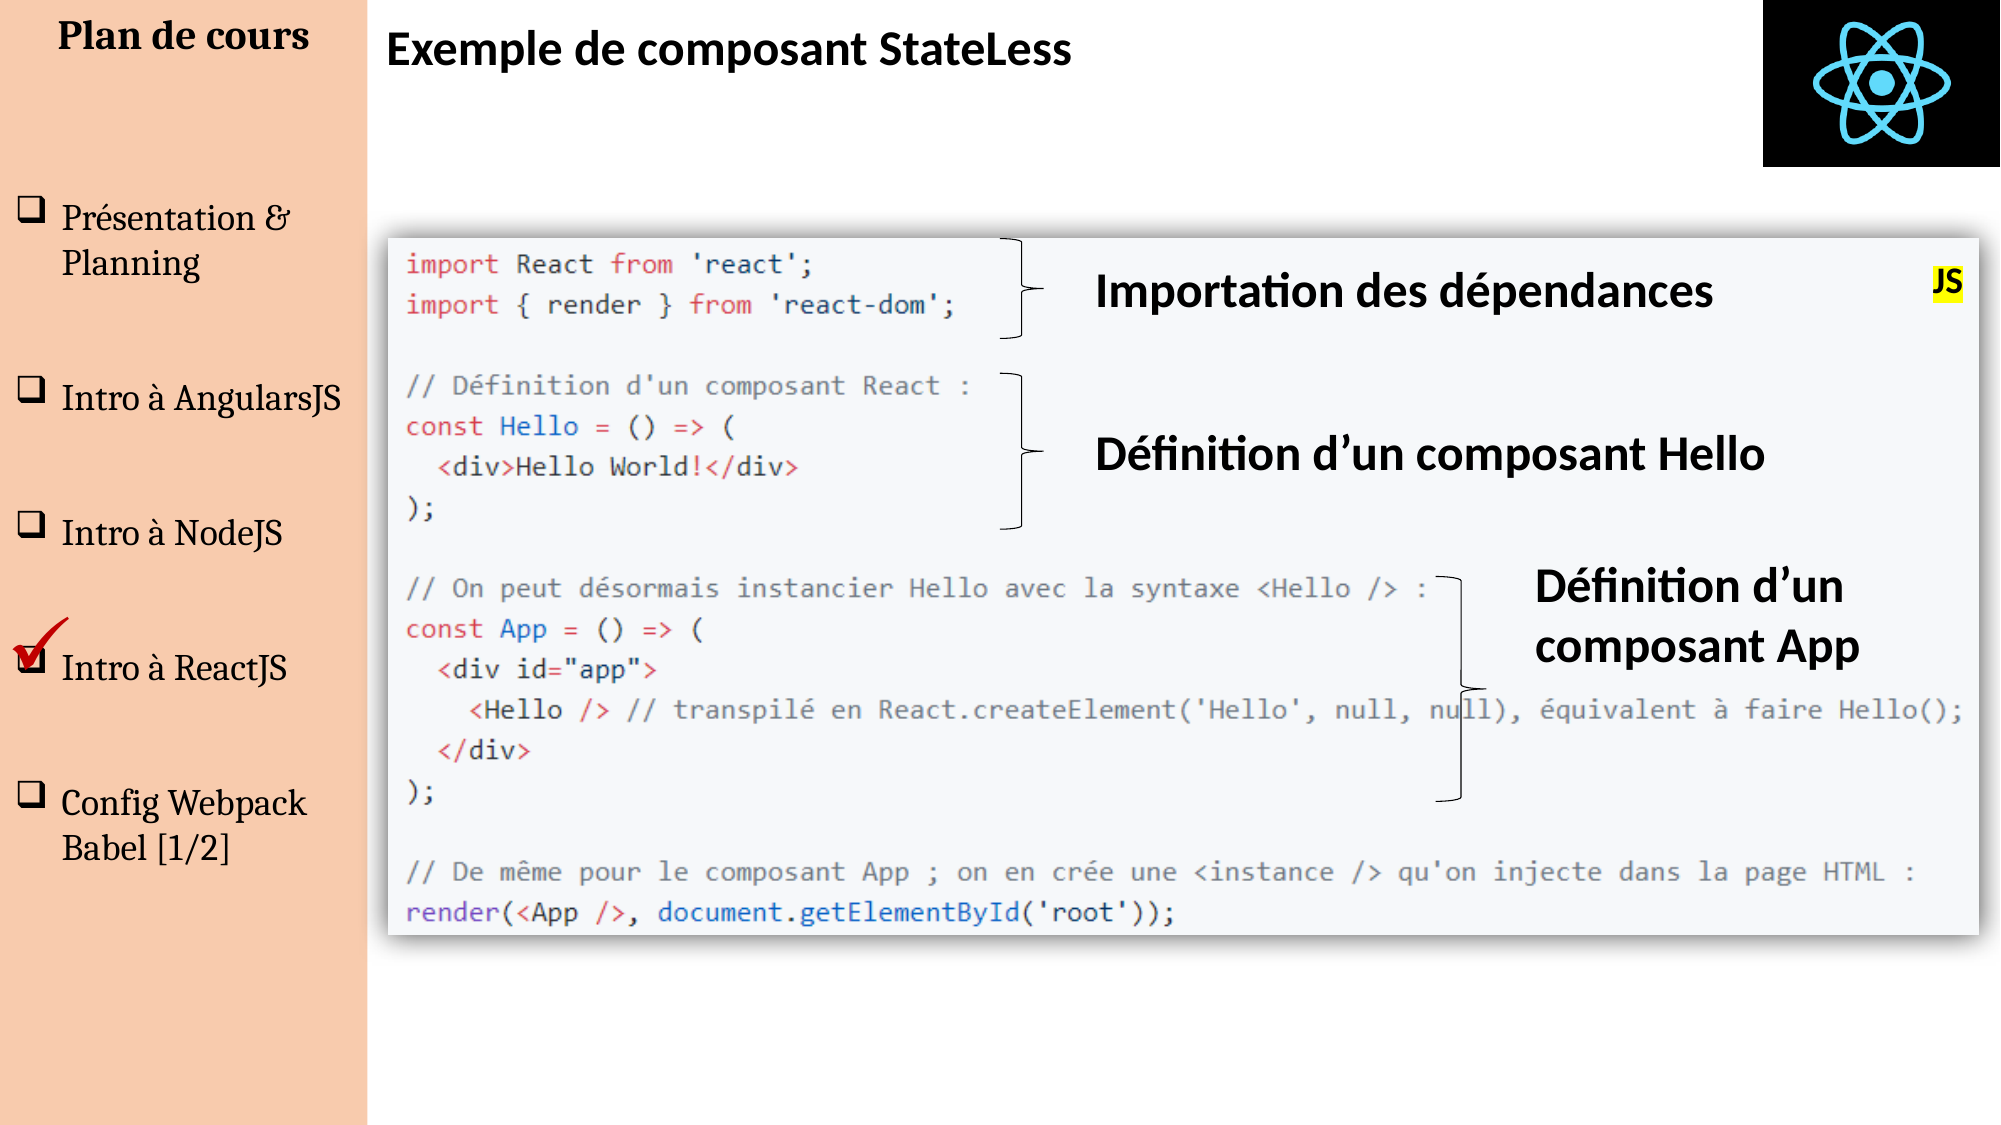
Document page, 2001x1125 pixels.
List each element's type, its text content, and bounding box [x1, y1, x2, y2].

text_box [0, 603, 201, 719]
picture [1763, 0, 2000, 167]
picture [388, 238, 1979, 935]
text_box Définition d’un composant App [1979, 545, 2000, 681]
text_box Exemple de composant StateLess [371, 7, 1763, 83]
